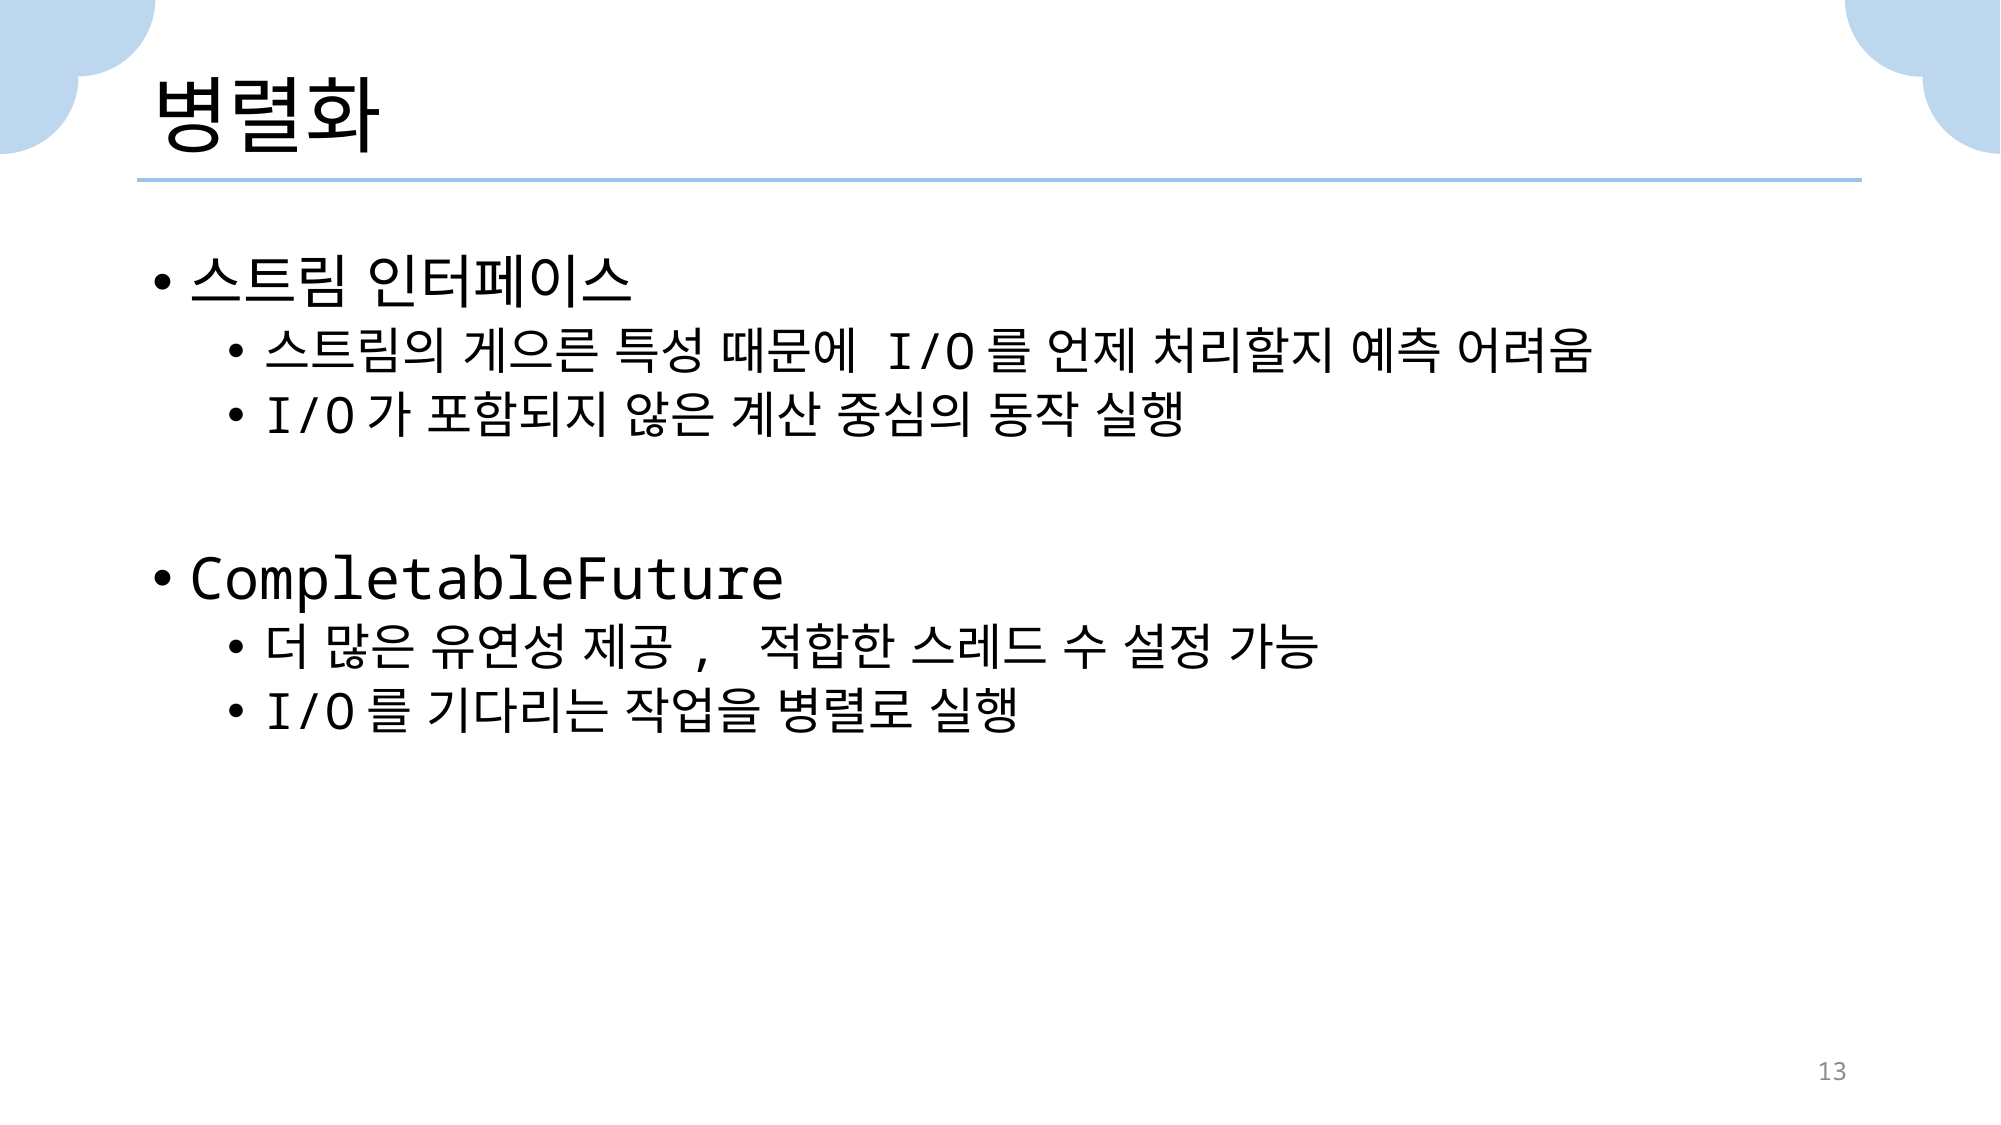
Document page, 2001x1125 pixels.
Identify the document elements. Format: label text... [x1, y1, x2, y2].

list 스트림 인터페이스 스트림의 게으른 특성 때문에 I/O를 언제 처리할지 예측 어려움 I/O가 포함되지 않은 계산 중심의 동작 실행 CompletableFuture 더 많은 유연성 제공, 적합한 스레드 수 설정 가능 I/O를 기다리는 작업을 병렬로 실행 [137, 245, 1863, 1014]
slide_number 13 [1412, 1042, 1863, 1103]
title 병렬화 [137, 59, 1863, 180]
